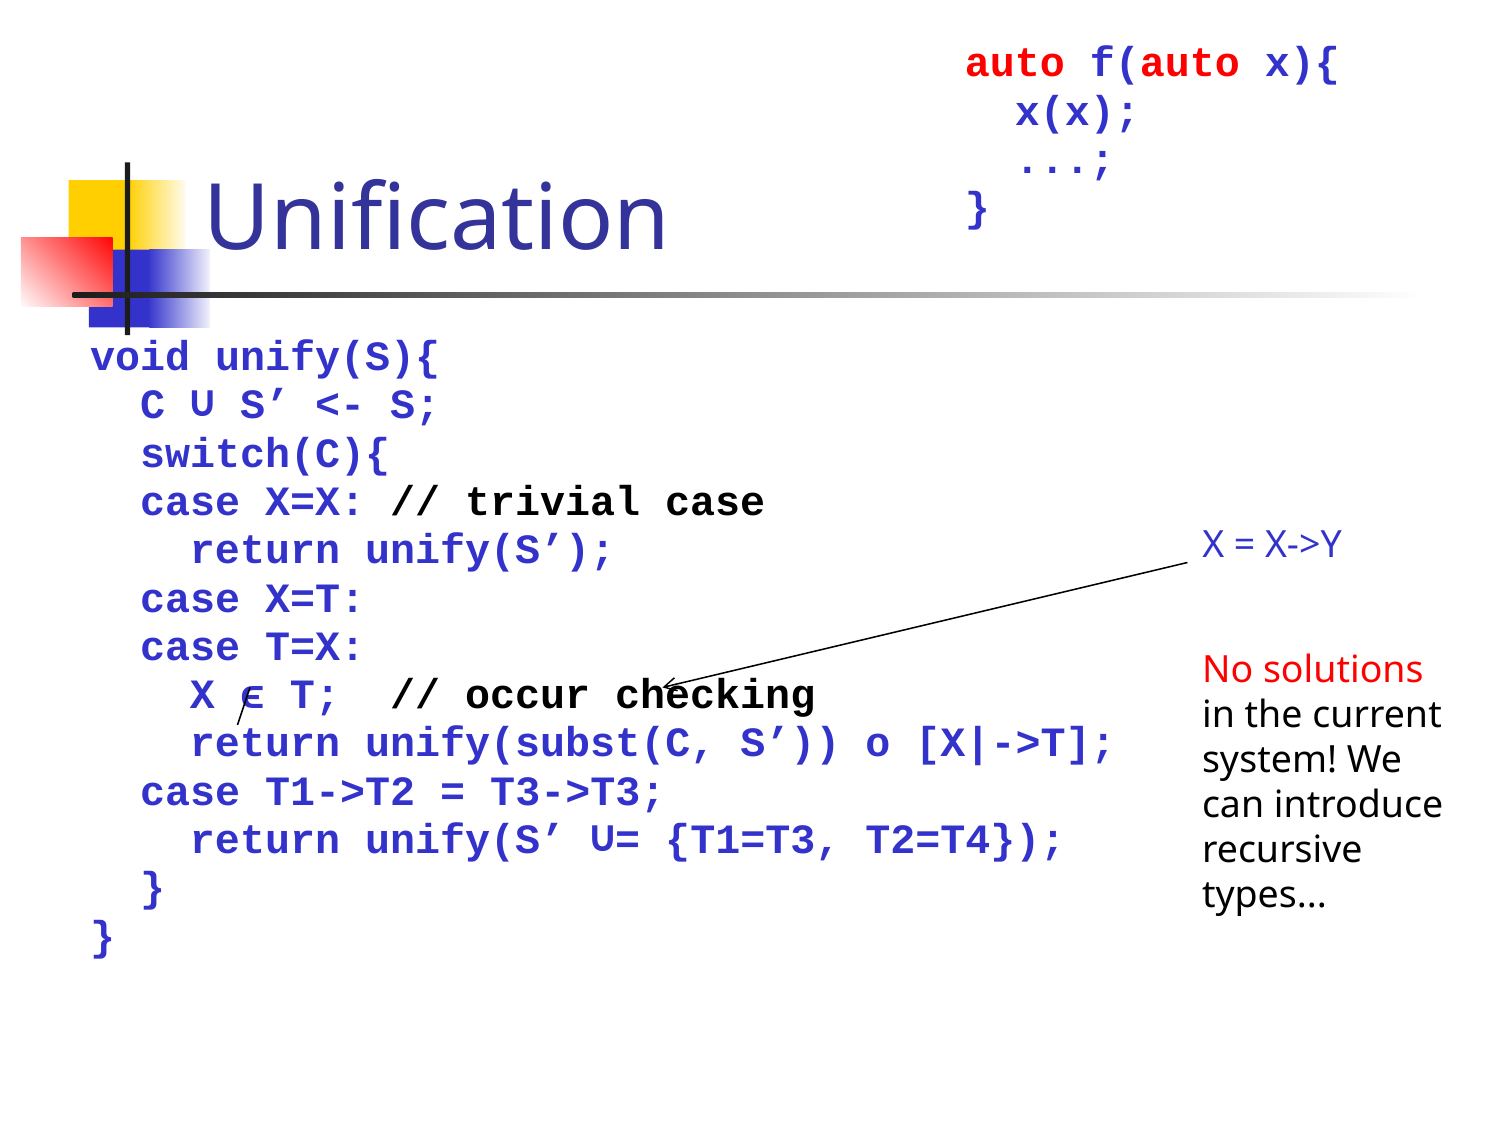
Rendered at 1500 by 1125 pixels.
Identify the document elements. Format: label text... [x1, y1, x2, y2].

text_box No solutions in the current system! We can introduce recursive types... [1187, 637, 1475, 923]
text_box auto f(auto x){ x(x); ...; } [950, 37, 1438, 238]
list void unify(S){ C ∪ S’ <- S; switch(C){ case X=X: // trivial case return unify(S’); case X=T: case T=X: X ϵ T; // occur checking return unify(subst(C, S’)) o [X|->T]; case T1->T2 = T3->T3; return unify(S’ ∪= {T1=T3, T2=T4}); } } [75, 331, 1463, 1063]
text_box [237, 687, 251, 726]
text_box X = X->Y [1187, 512, 1388, 573]
title Unification [188, 35, 1468, 275]
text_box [662, 562, 1188, 688]
